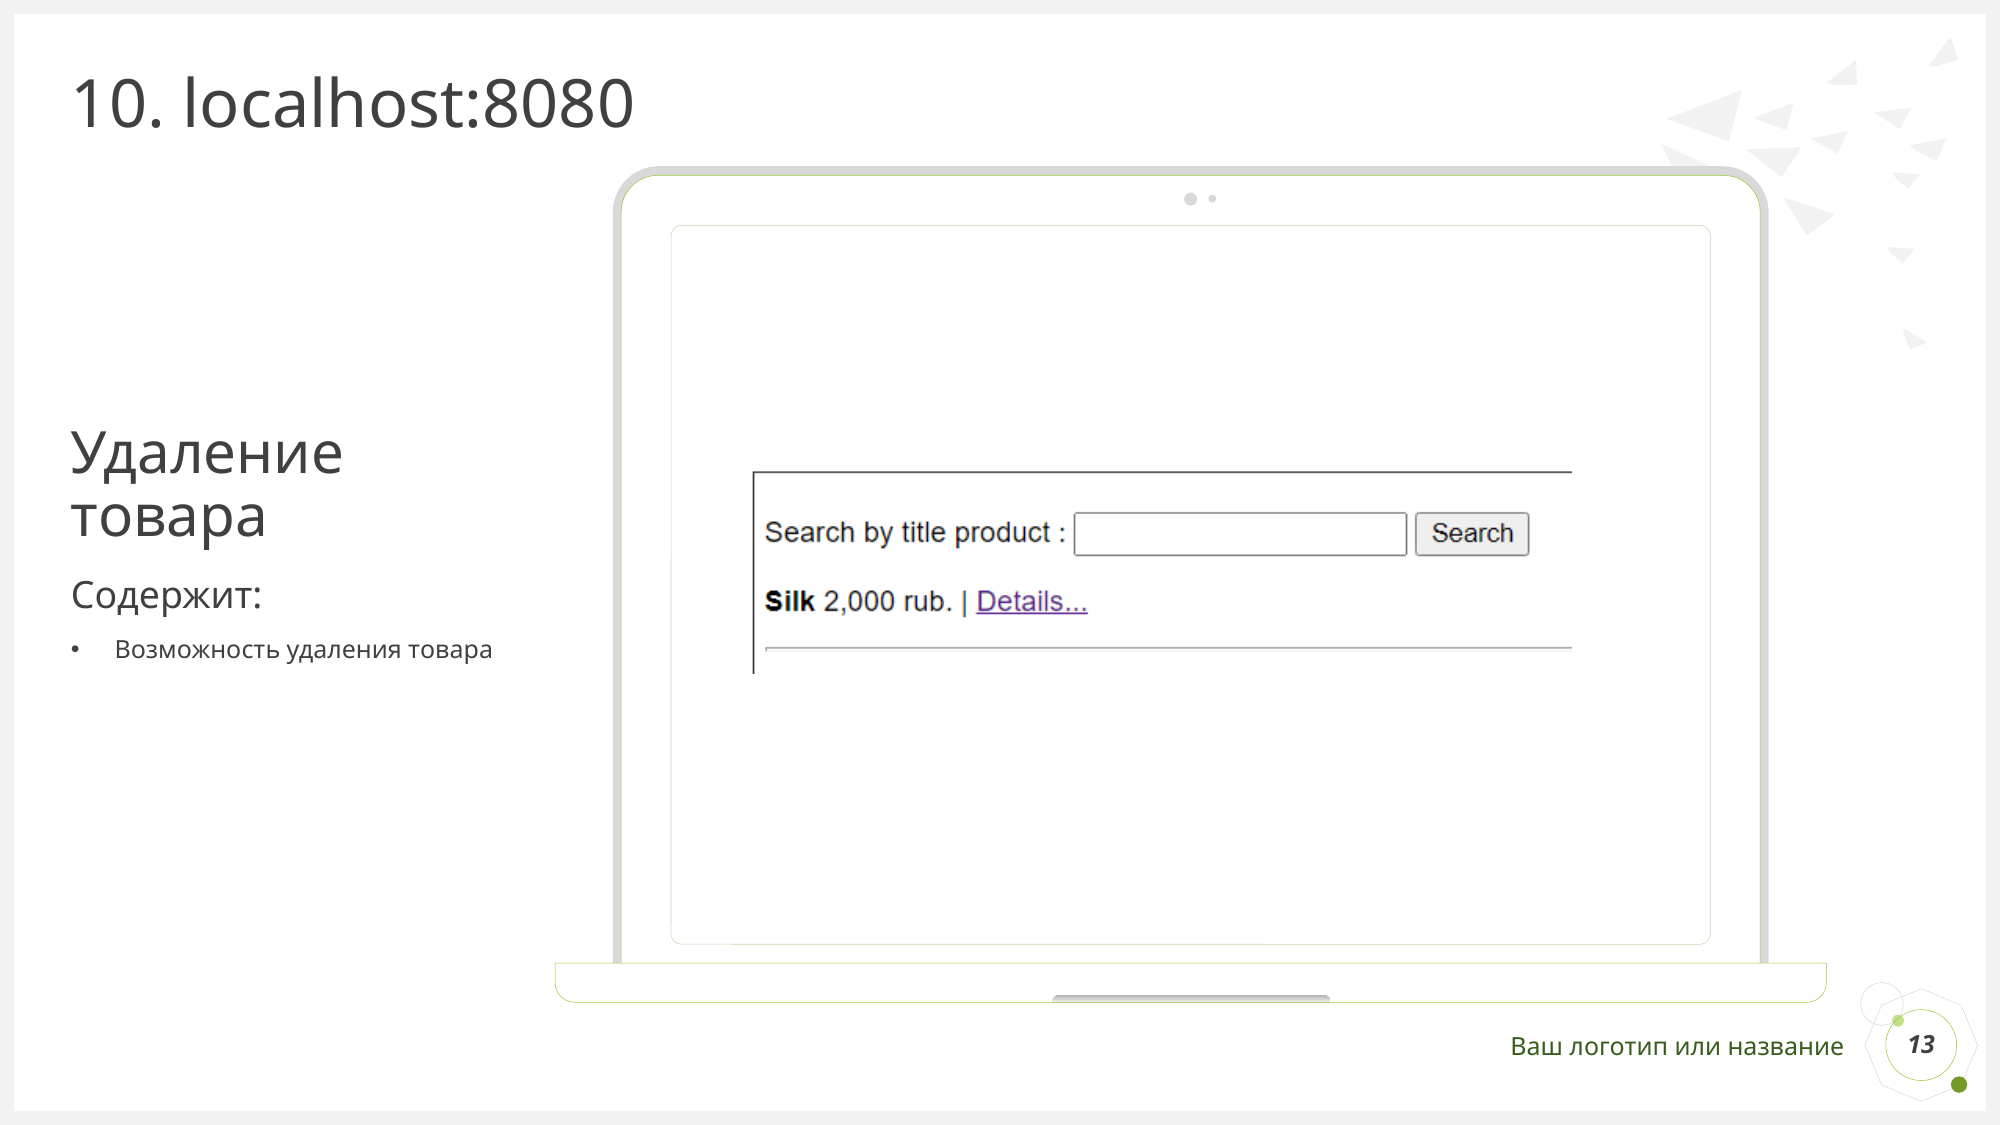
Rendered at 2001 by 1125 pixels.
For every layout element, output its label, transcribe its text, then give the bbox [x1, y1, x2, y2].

title 10. localhost:8080 [70, 70, 1932, 142]
list Содержит: Возможность удаления товара [70, 575, 555, 957]
picture [728, 456, 1572, 674]
slide_number 13 [1885, 1009, 1957, 1081]
list Удаление товара [70, 188, 556, 550]
